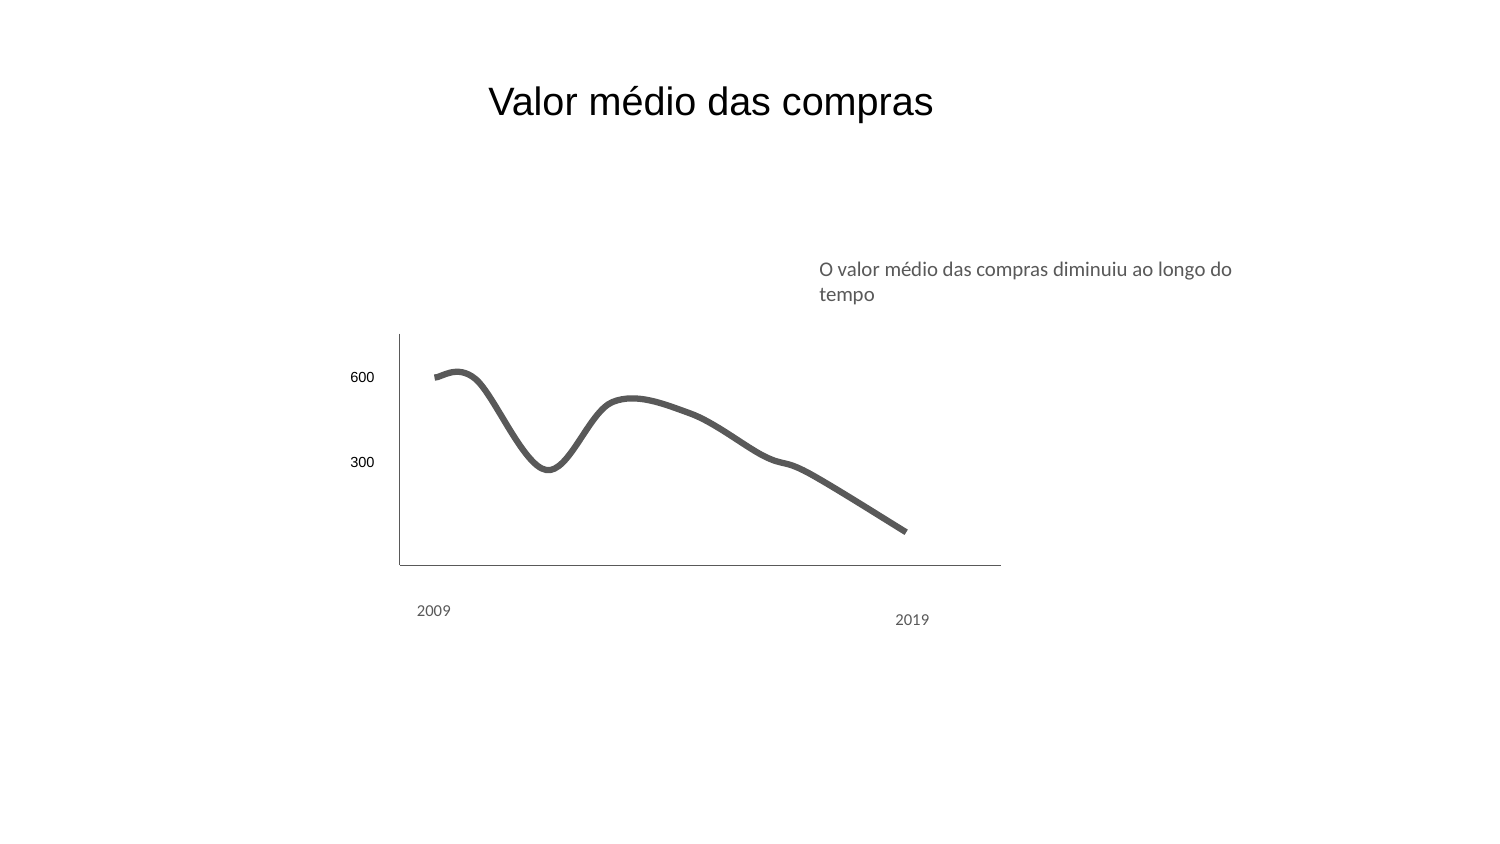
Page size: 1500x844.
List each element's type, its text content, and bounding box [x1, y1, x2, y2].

text_box 2019 [880, 598, 952, 639]
text_box 300 [335, 444, 395, 480]
text_box O valor médio das compras diminuiu ao longo do tempo [804, 240, 1254, 321]
text_box 600 [335, 359, 395, 395]
text_box Valor médio das compras [473, 61, 1030, 139]
text_box [434, 371, 907, 533]
text_box 2009 [401, 590, 474, 631]
